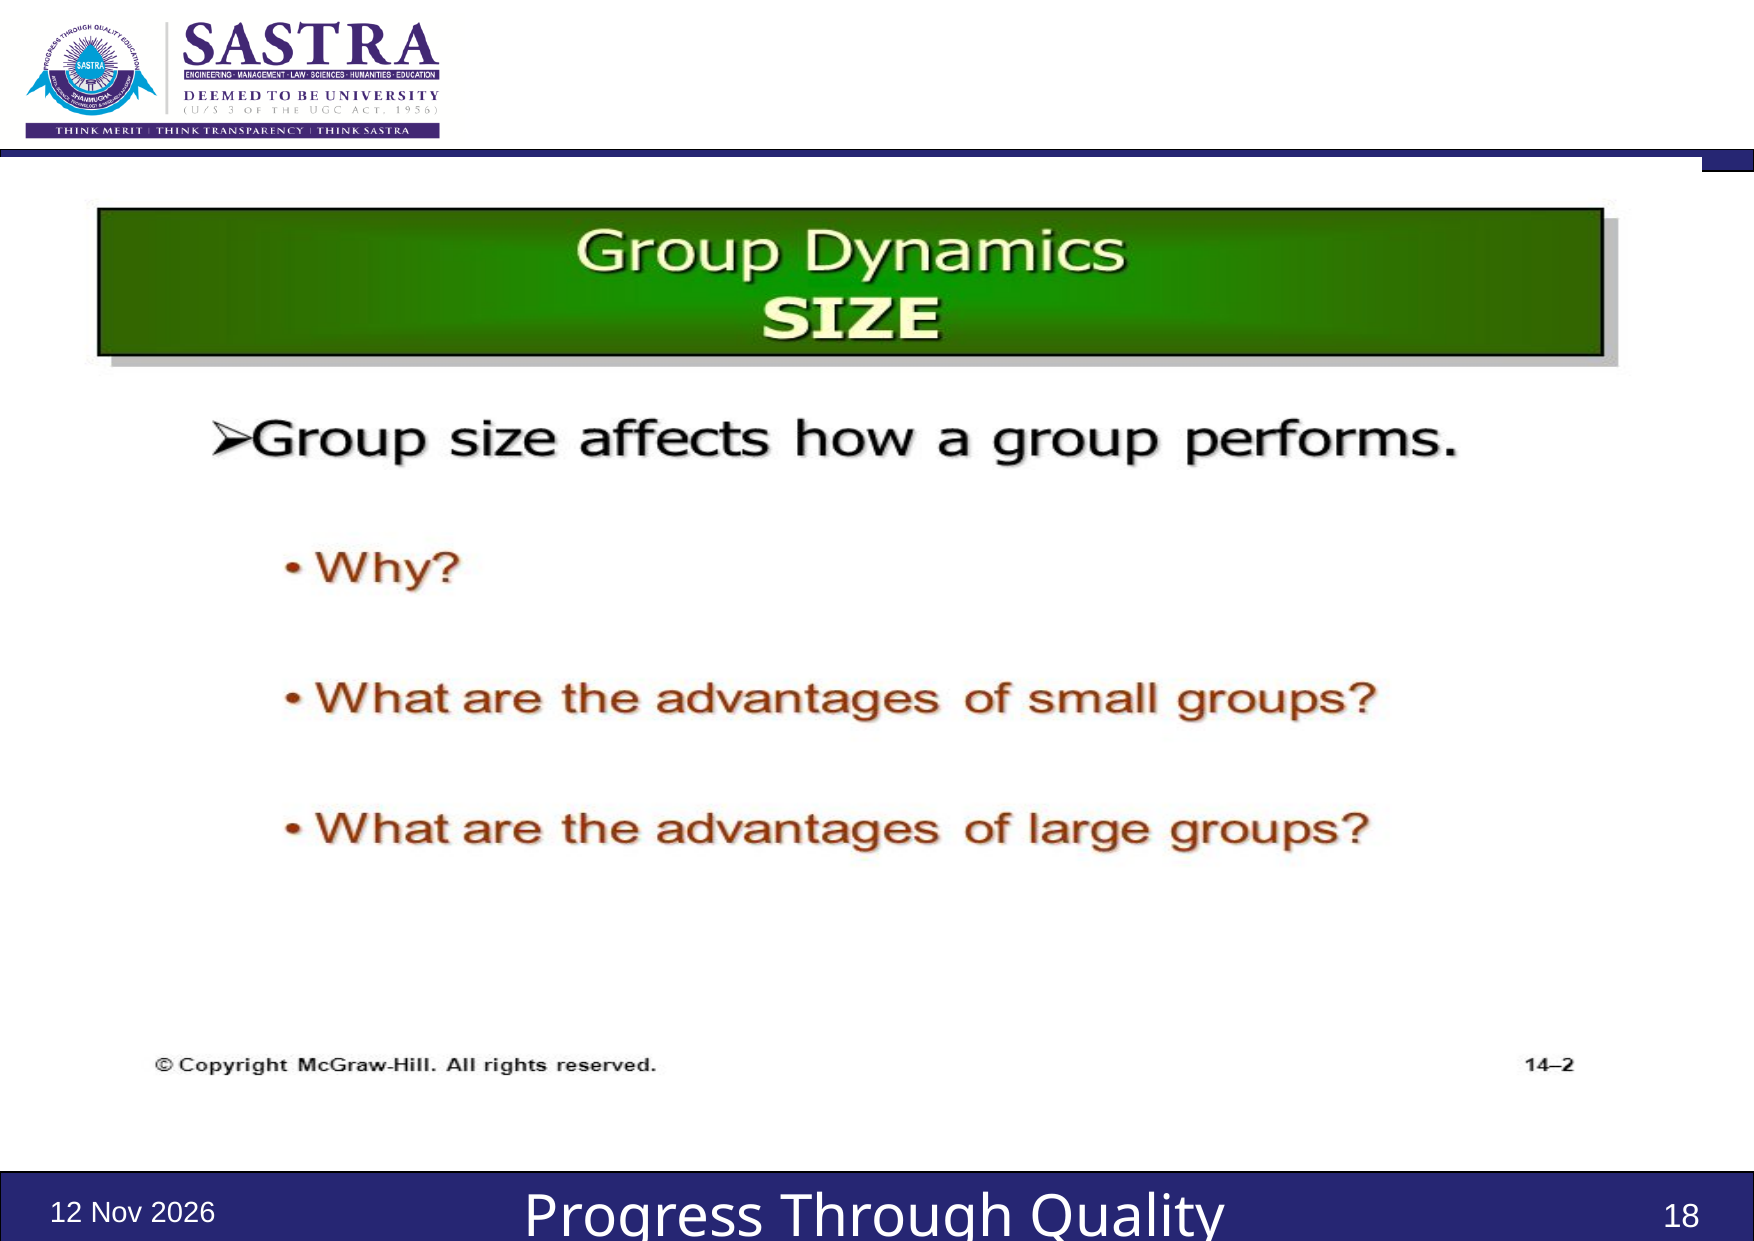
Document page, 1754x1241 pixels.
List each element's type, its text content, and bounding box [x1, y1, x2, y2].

picture [0, 13, 465, 146]
slide_number 18 [1307, 1184, 1718, 1237]
picture [0, 157, 1703, 1096]
slide_number 6-Dec-21 [32, 1184, 267, 1236]
